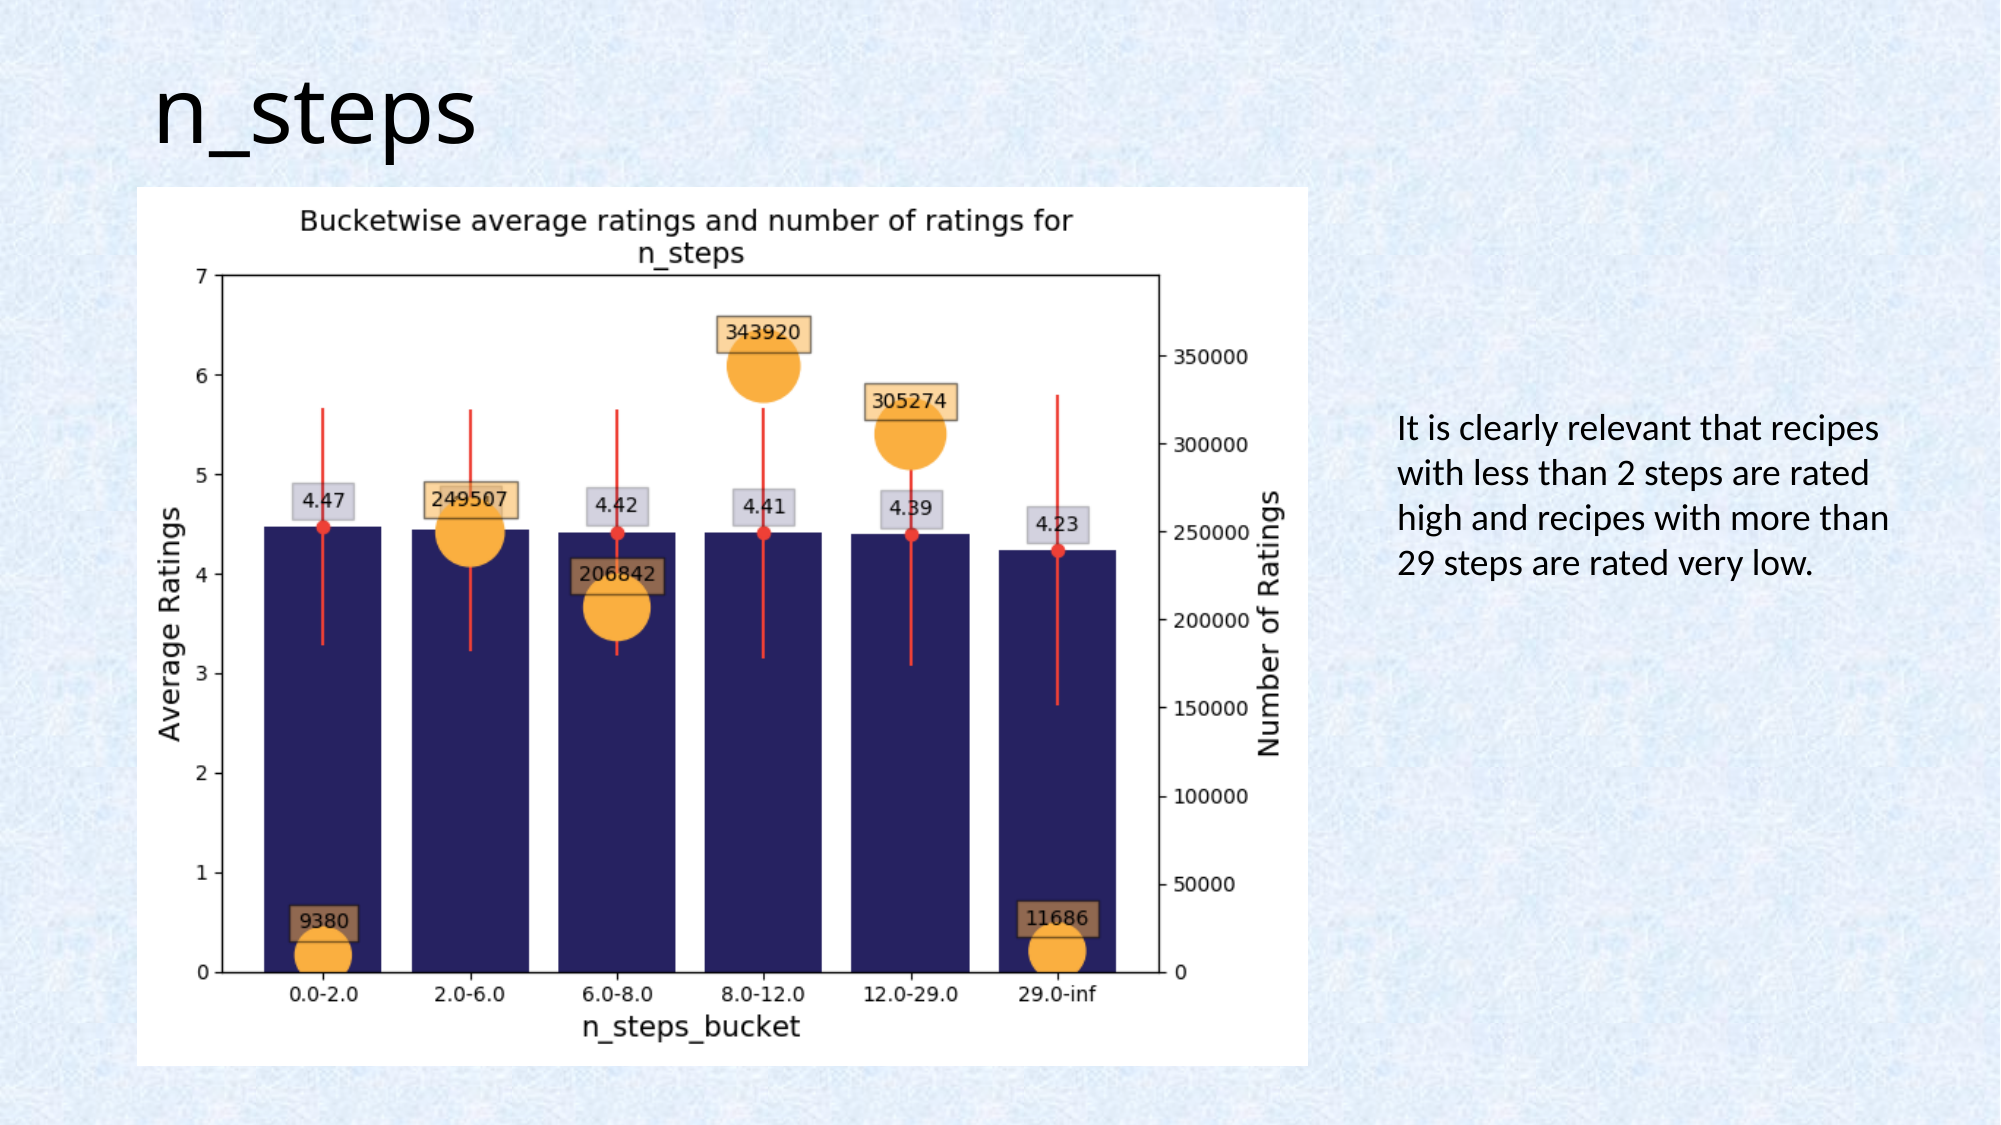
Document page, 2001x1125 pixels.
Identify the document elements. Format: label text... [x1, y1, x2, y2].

title n_steps [137, 59, 1863, 278]
text_box It is clearly relevant that recipes with less than 2 steps are rated high and recipes with more than 29 steps are rated very low. [1382, 395, 1942, 590]
picture [137, 187, 1308, 1066]
